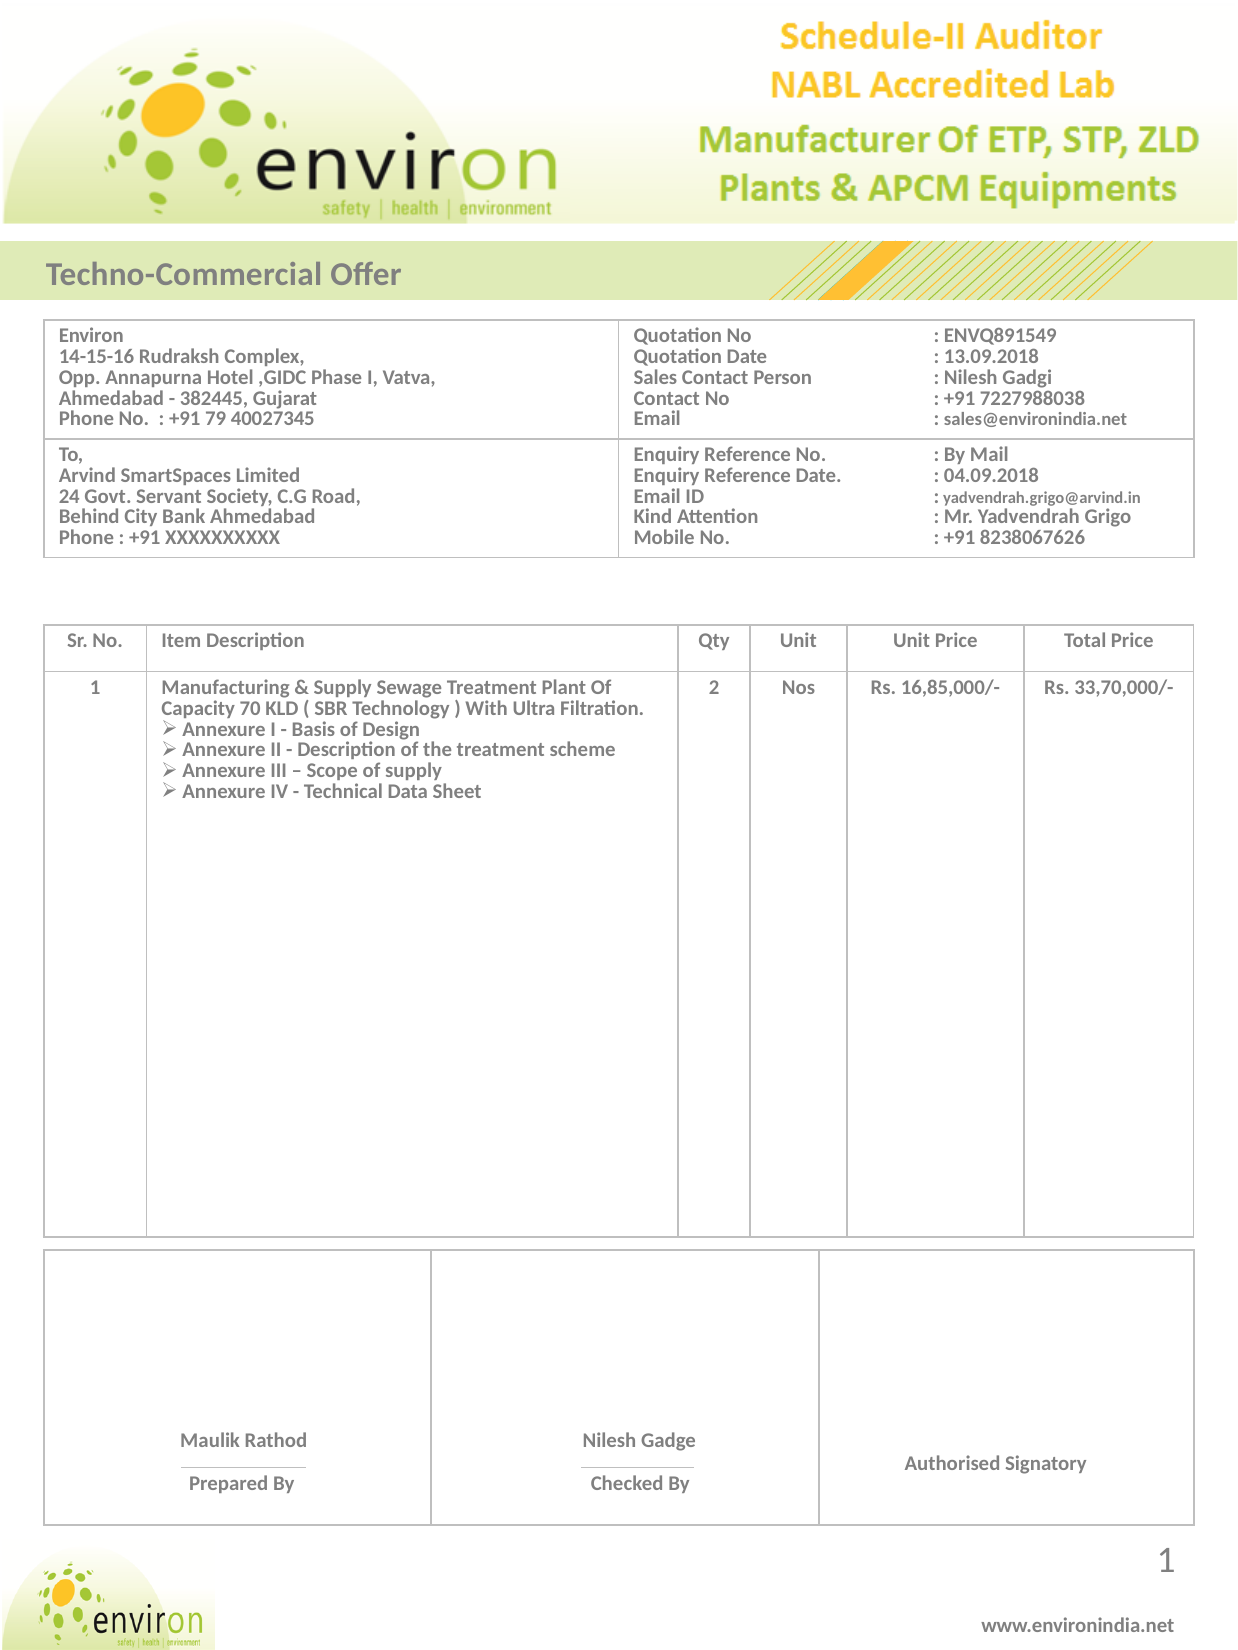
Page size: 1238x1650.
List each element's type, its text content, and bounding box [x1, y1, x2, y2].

table_header Prepared By [156, 1468, 327, 1503]
table_cell To, Arvind SmartSpaces Limited 24 Govt. Servant Society, C.G Road, Behind City Bank Ahmedabad Phone : +91 XXXXXXXXXX [45, 528, 618, 557]
table_header Qty [679, 626, 749, 671]
text_box [1003, 244, 1074, 300]
table_header [45, 1251, 430, 1524]
text_box [771, 244, 842, 300]
table_cell Rs. 16,85,000/- [848, 672, 1023, 1236]
table_cell 2 [679, 672, 749, 1236]
text_box [906, 244, 976, 300]
text_box [881, 244, 952, 300]
table_header [432, 1251, 818, 1524]
slide_number 1 [891, 1534, 1176, 1580]
text_box [850, 244, 915, 300]
text_box [783, 244, 854, 300]
text_box [0, 243, 830, 300]
table_cell Rs. 33,70,000/- [1025, 672, 1193, 1236]
text_box [918, 244, 989, 300]
text_box [967, 244, 1038, 300]
text_box [1094, 242, 1238, 300]
text_box [817, 244, 911, 300]
text_box [955, 244, 1025, 300]
text_box [1040, 251, 1094, 300]
text_box [1028, 244, 1094, 300]
text_box [942, 244, 1013, 300]
table_header Total Price [1025, 626, 1193, 671]
table_cell Manufacturing & Supply Sewage Treatment Plant Of Capacity 70 KLD ( SBR Technology ) With Ultra Filtration. Annexure I - Basis of Design Annexure II - Description of the treatment scheme Annexure III – Scope of supply Annexure IV - Technical Data Sheet [147, 672, 677, 1236]
table_header Maulik Rathod [156, 1425, 331, 1461]
title Techno-Commercial Offer [43, 249, 693, 528]
table_header Unit [751, 626, 846, 671]
picture [0, 1537, 215, 1650]
text_box [857, 244, 928, 300]
text_box [1052, 262, 1094, 300]
table_header Unit Price [848, 626, 1023, 671]
table_header Authorised Signatory [881, 1448, 1110, 1483]
table_header Quotation No : ENVQ891549 Quotation Date : 13.09.2018 Sales Contact Person : Nilesh Gadgi Contact No : +91 7227988038 Email : sales@environindia.net [693, 321, 1193, 438]
picture [0, 0, 1238, 236]
text_box [979, 244, 1050, 300]
text_box [1016, 244, 1087, 300]
table_header Checked By [548, 1468, 719, 1503]
text_box [1065, 273, 1094, 300]
text_box [795, 244, 866, 300]
table_cell Nos [751, 672, 846, 1236]
table_cell 1 [45, 672, 146, 1236]
table_header Nilesh Gadge [548, 1425, 731, 1461]
table_header [820, 1251, 1193, 1524]
text_box www.environindia.net [981, 1610, 1219, 1638]
text_box [930, 244, 1001, 300]
table_header Sr. No. [45, 626, 146, 671]
table_header Item Description [147, 626, 677, 671]
text_box [991, 244, 1062, 300]
text_box [1077, 284, 1094, 300]
text_box [808, 244, 878, 300]
text_box [893, 244, 964, 300]
text_box [869, 244, 940, 300]
table_cell Enquiry Reference No. : By Mail Enquiry Reference Date. : 04.09.2018 Email ID : yadvendrah.grigo@arvind.in Kind Attention : Mr. Yadvendrah Grigo Mobile No. : +91 8238067626 [619, 440, 1193, 557]
